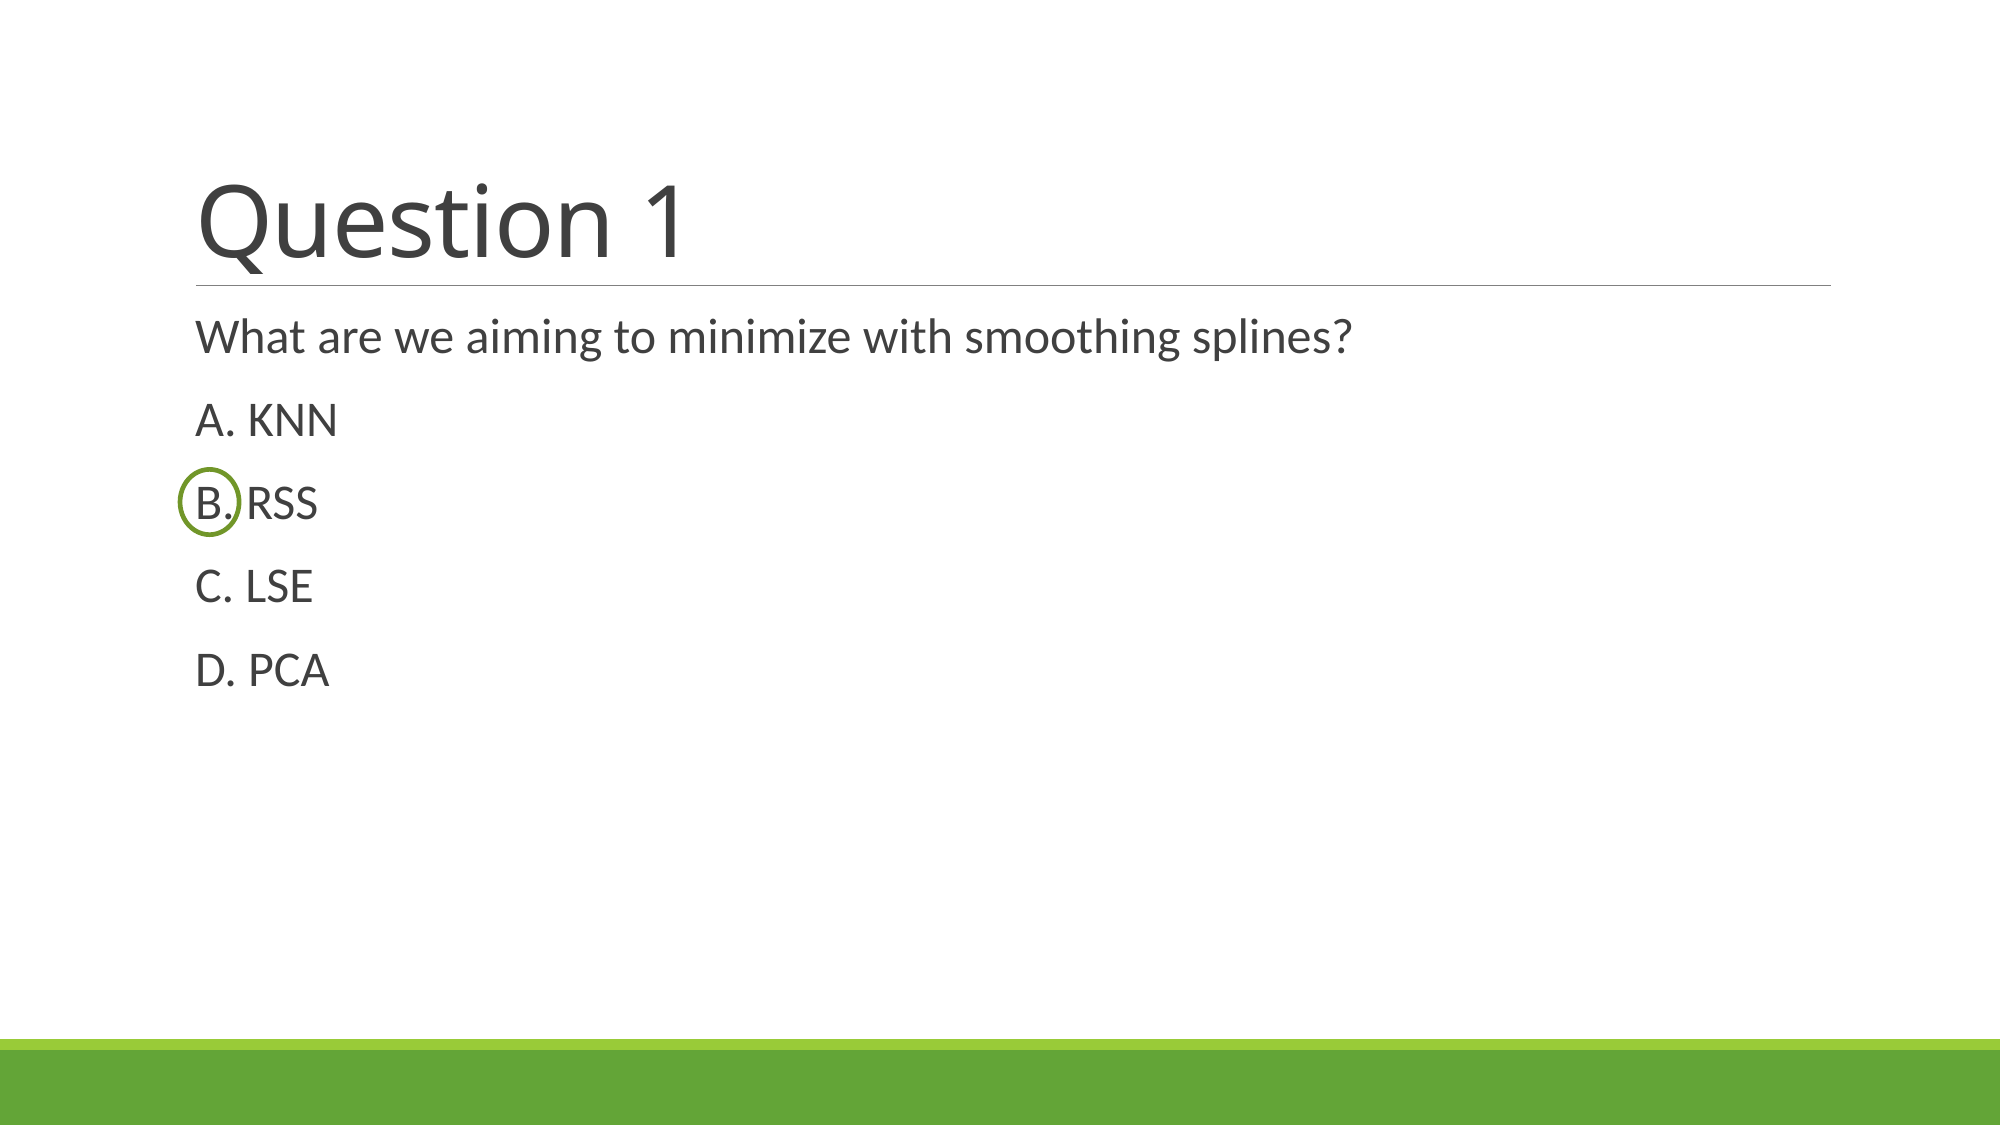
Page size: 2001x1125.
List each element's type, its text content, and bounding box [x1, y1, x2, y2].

list What are we aiming to minimize with smoothing splines? A. KNN B. RSS C. LSE D. PCA [180, 302, 1830, 963]
title Question 1 [180, 47, 1830, 285]
text_box [178, 468, 241, 536]
